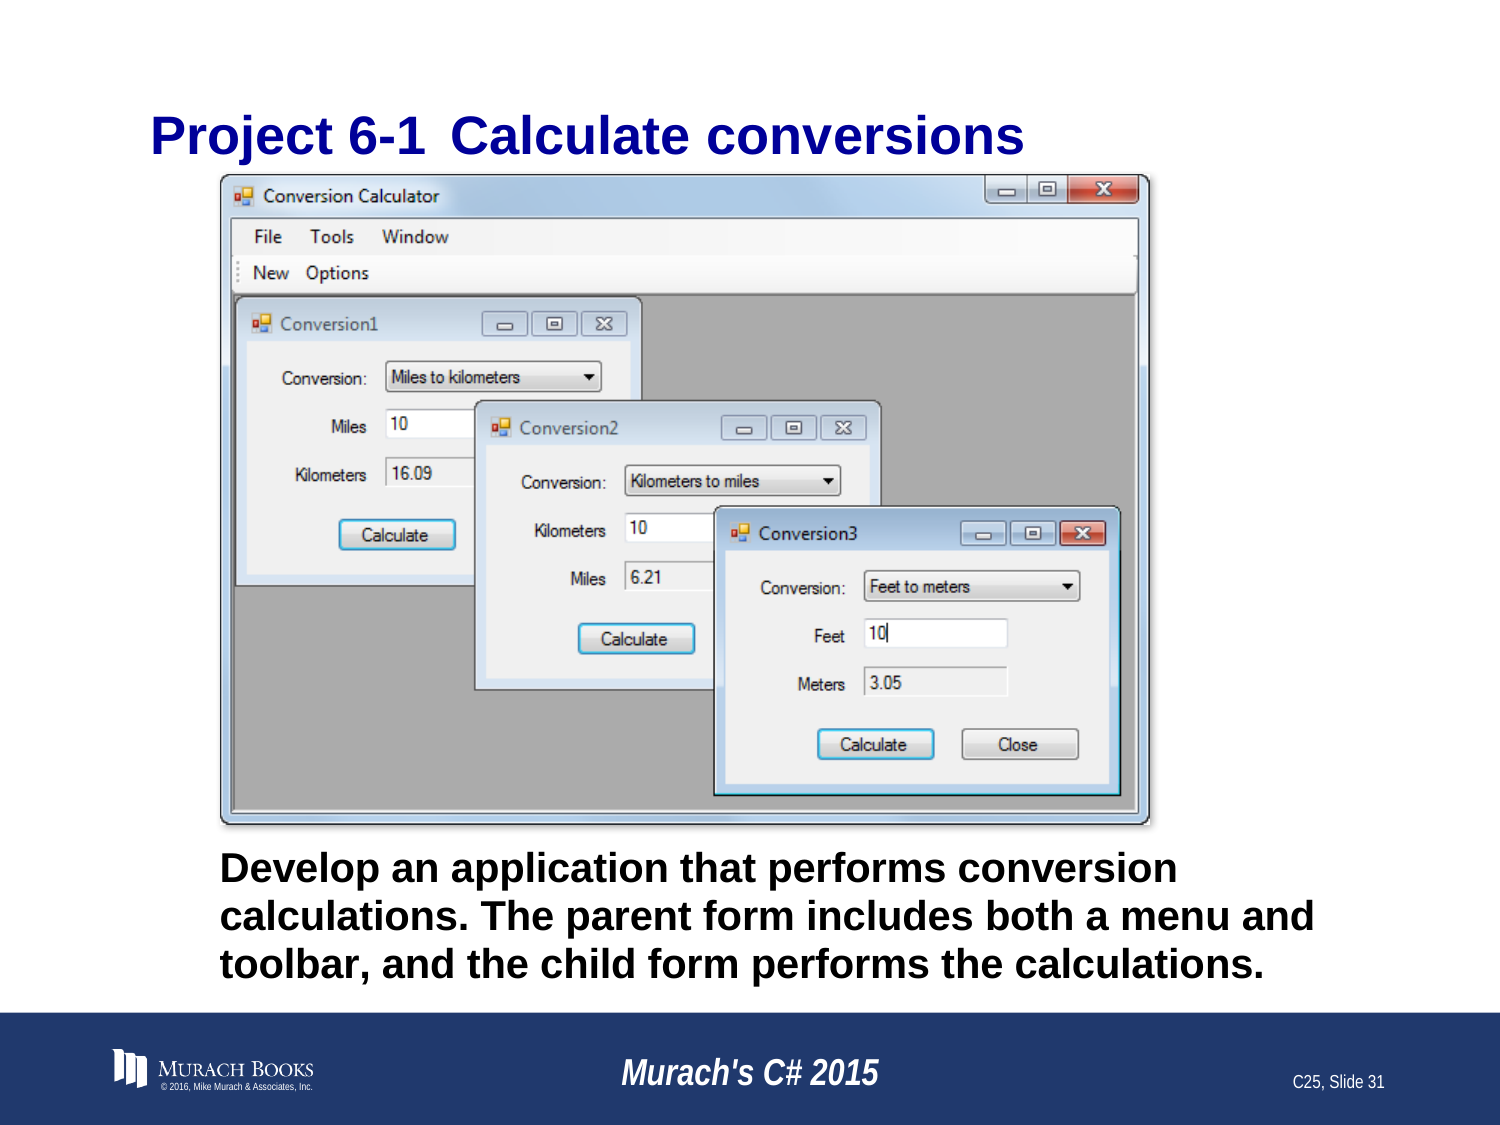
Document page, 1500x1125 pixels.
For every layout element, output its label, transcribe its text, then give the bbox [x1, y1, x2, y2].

slide_number C25, Slide 31 [1087, 1025, 1400, 1100]
title Project 6-1 Calculate conversions [150, 99, 1350, 166]
picture [220, 174, 1151, 824]
footer © 2016, Mike Murach & Associates, Inc. [12, 1025, 463, 1100]
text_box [162, 824, 1361, 1001]
slide_number Murach's C# 2015 [463, 1025, 1050, 1100]
